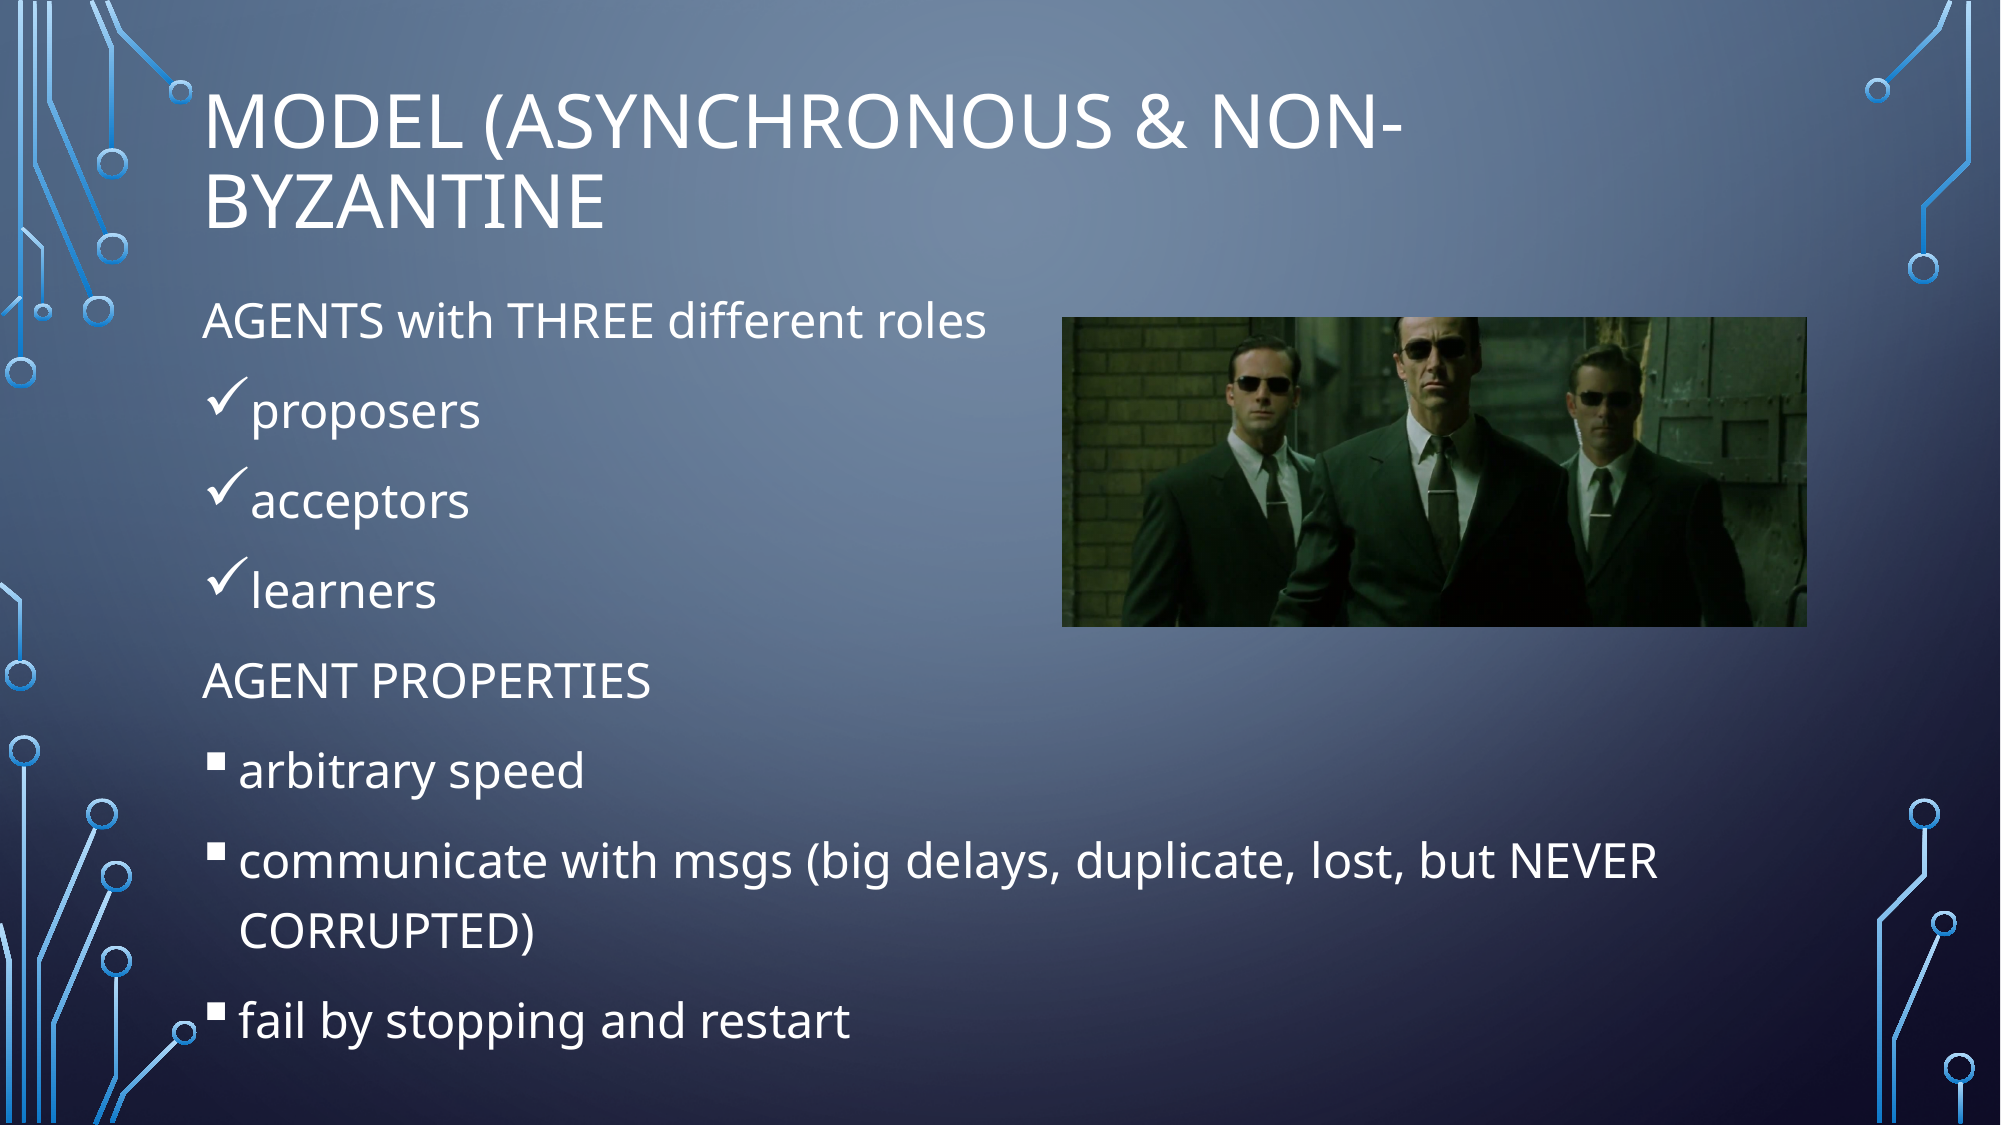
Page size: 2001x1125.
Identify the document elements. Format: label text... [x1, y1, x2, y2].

picture [1062, 316, 1807, 628]
list AGENTS with THREE different roles proposers acceptors learners AGENT PROPERTIES arbitrary speed communicate with msgs (big delays, duplicate, lost, but NEVER CORRUPTED) fail by stopping and restart [187, 271, 1813, 1058]
title Model (Asynchronous & non-byzantine [187, 101, 1813, 228]
